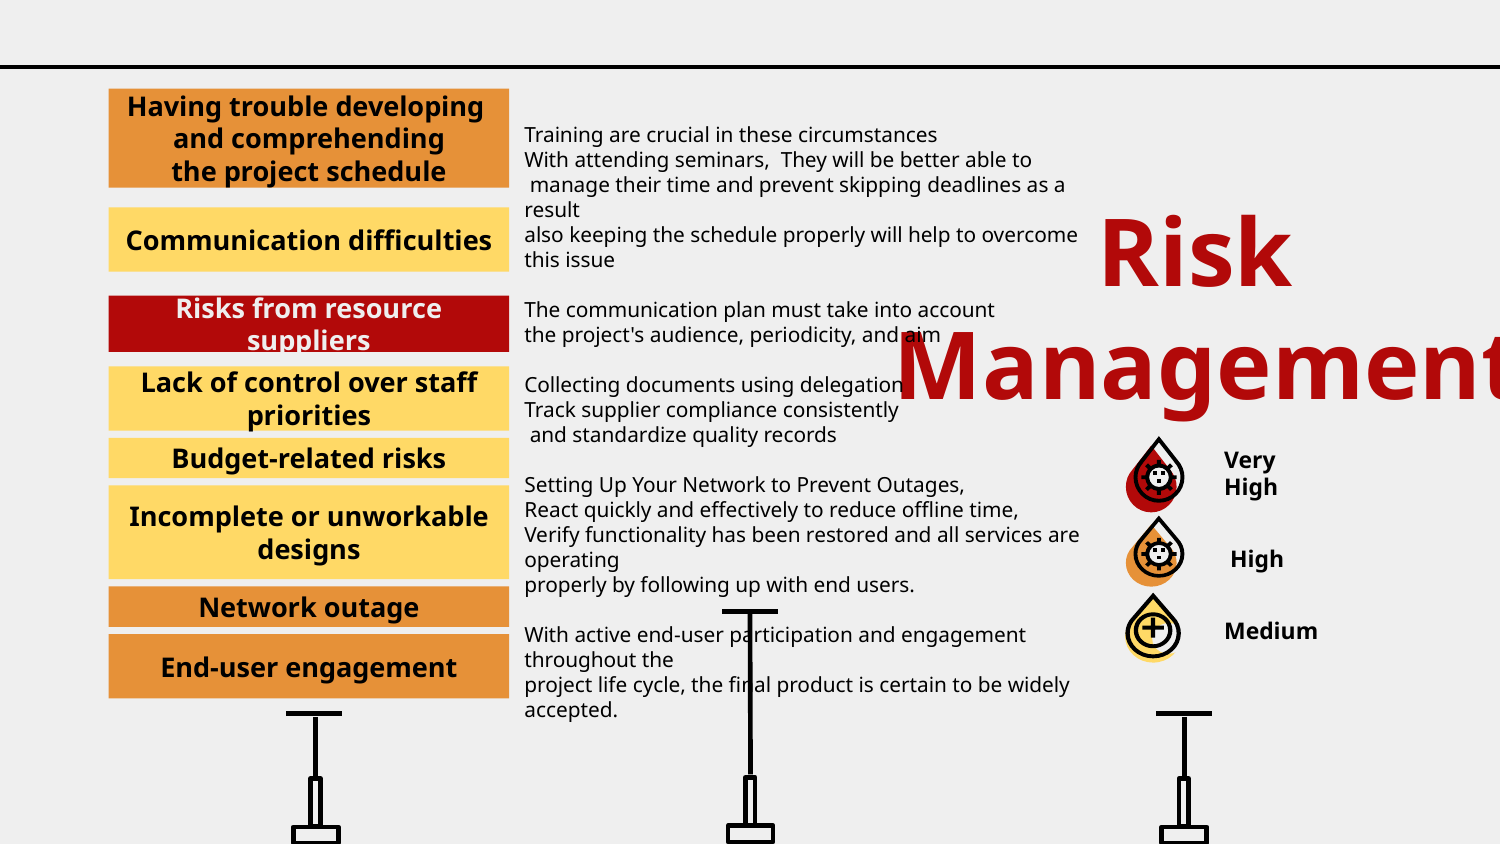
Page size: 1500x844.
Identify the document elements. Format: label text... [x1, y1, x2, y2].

title Risk Management [1114, 235, 1500, 377]
title Communication difficulties [108, 207, 509, 272]
title Incomplete or unworkable designs [108, 485, 509, 580]
text_box High [1209, 530, 1311, 586]
text_box Training are crucial in these circumstances With attending seminars, They will be better able to manage their time and prevent skipping deadlines as a result also keeping the schedule properly will help to overcome this issue The communication plan must take into account the project's audience, periodicity, and aim Collecting documents using delegation Track supplier compliance consistently and standardize quality records Setting Up Your Network to Prevent Outages, React quickly and effectively to reduce offline time, Verify functionality has been restored and all services are operating properly by following up with end users. With active end-user participation and engagement throughout the project life cycle, the final product is certain to be widely accepted. [509, 106, 1114, 787]
title Lack of control over staff priorities [108, 366, 509, 431]
text_box Very High [1209, 430, 1311, 516]
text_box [1125, 435, 1185, 513]
title Risks from resource suppliers [108, 295, 509, 352]
title Having trouble developing and comprehending the project schedule [108, 88, 510, 188]
title End-user engagement [108, 634, 509, 699]
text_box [1124, 593, 1186, 663]
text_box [1125, 515, 1185, 588]
title Budget-related risks [108, 437, 509, 479]
title Network outage [108, 586, 509, 627]
text_box Medium [1209, 602, 1340, 658]
